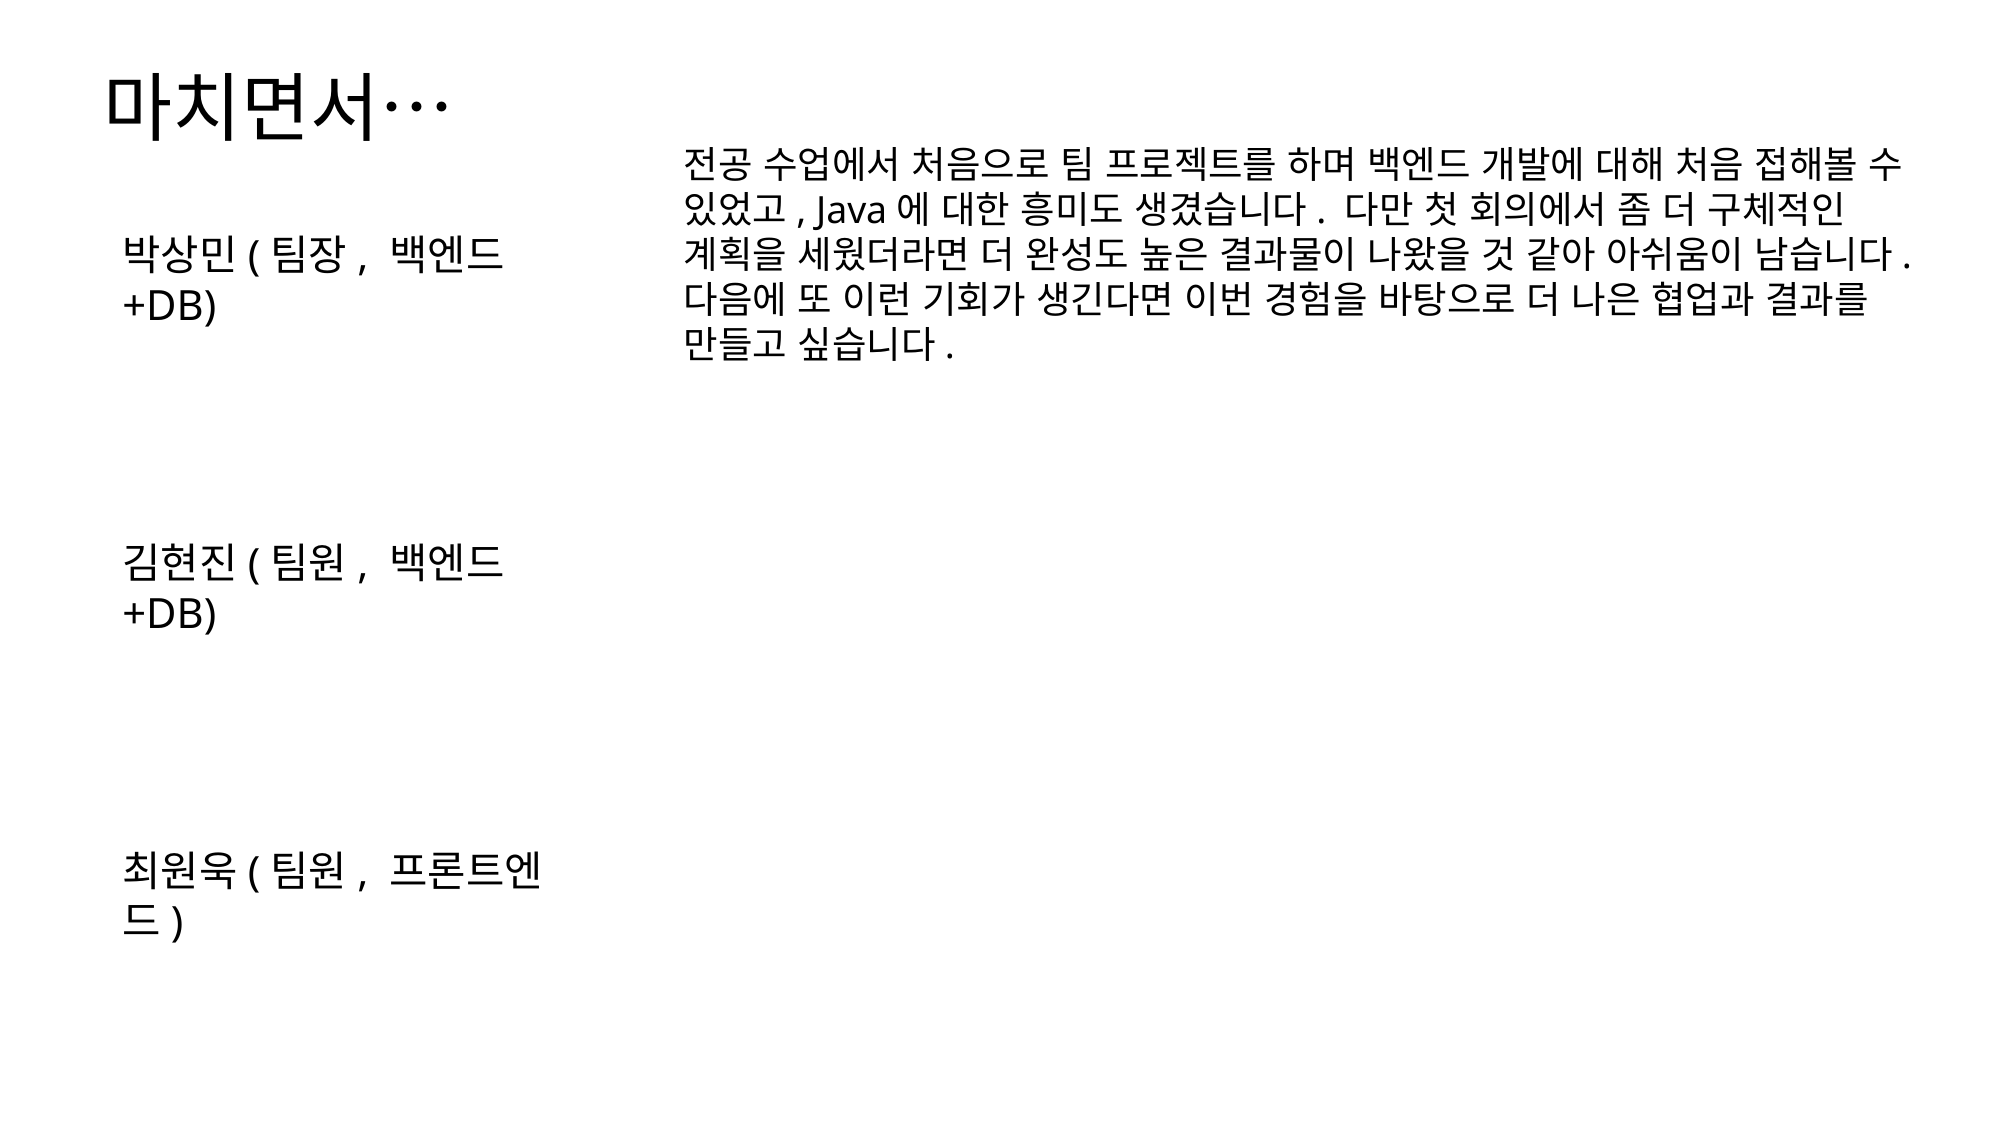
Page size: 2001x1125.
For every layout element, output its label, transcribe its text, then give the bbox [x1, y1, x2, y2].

text_box 전공 수업에서 처음으로 팀 프로젝트를 하며 백엔드 개발에 대해 처음 접해볼 수 있었고, Java에 대한 흥미도 생겼습니다. 다만 첫 회의에서 좀 더 구체적인 계획을 세웠더라면 더 완성도 높은 결과물이 나왔을 것 같아 아쉬움이 남습니다. 다음에 또 이런 기회가 생긴다면 이번 경험을 바탕으로 더 나은 협업과 결과를 만들고 싶습니다. [669, 133, 1958, 373]
text_box 마치면서… [88, 53, 553, 159]
text_box 김현진(팀원, 백엔드+DB) [107, 529, 612, 645]
text_box 박상민(팀장, 백엔드+DB) [107, 221, 612, 337]
text_box 최원욱(팀원, 프론트엔드) [107, 837, 612, 953]
